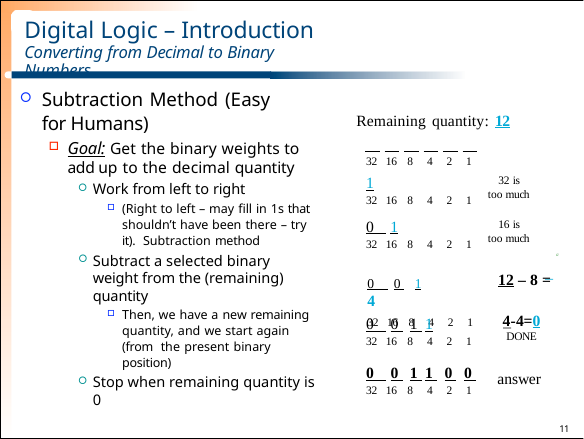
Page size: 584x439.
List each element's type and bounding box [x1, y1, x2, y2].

text_box [0, 0, 584, 439]
